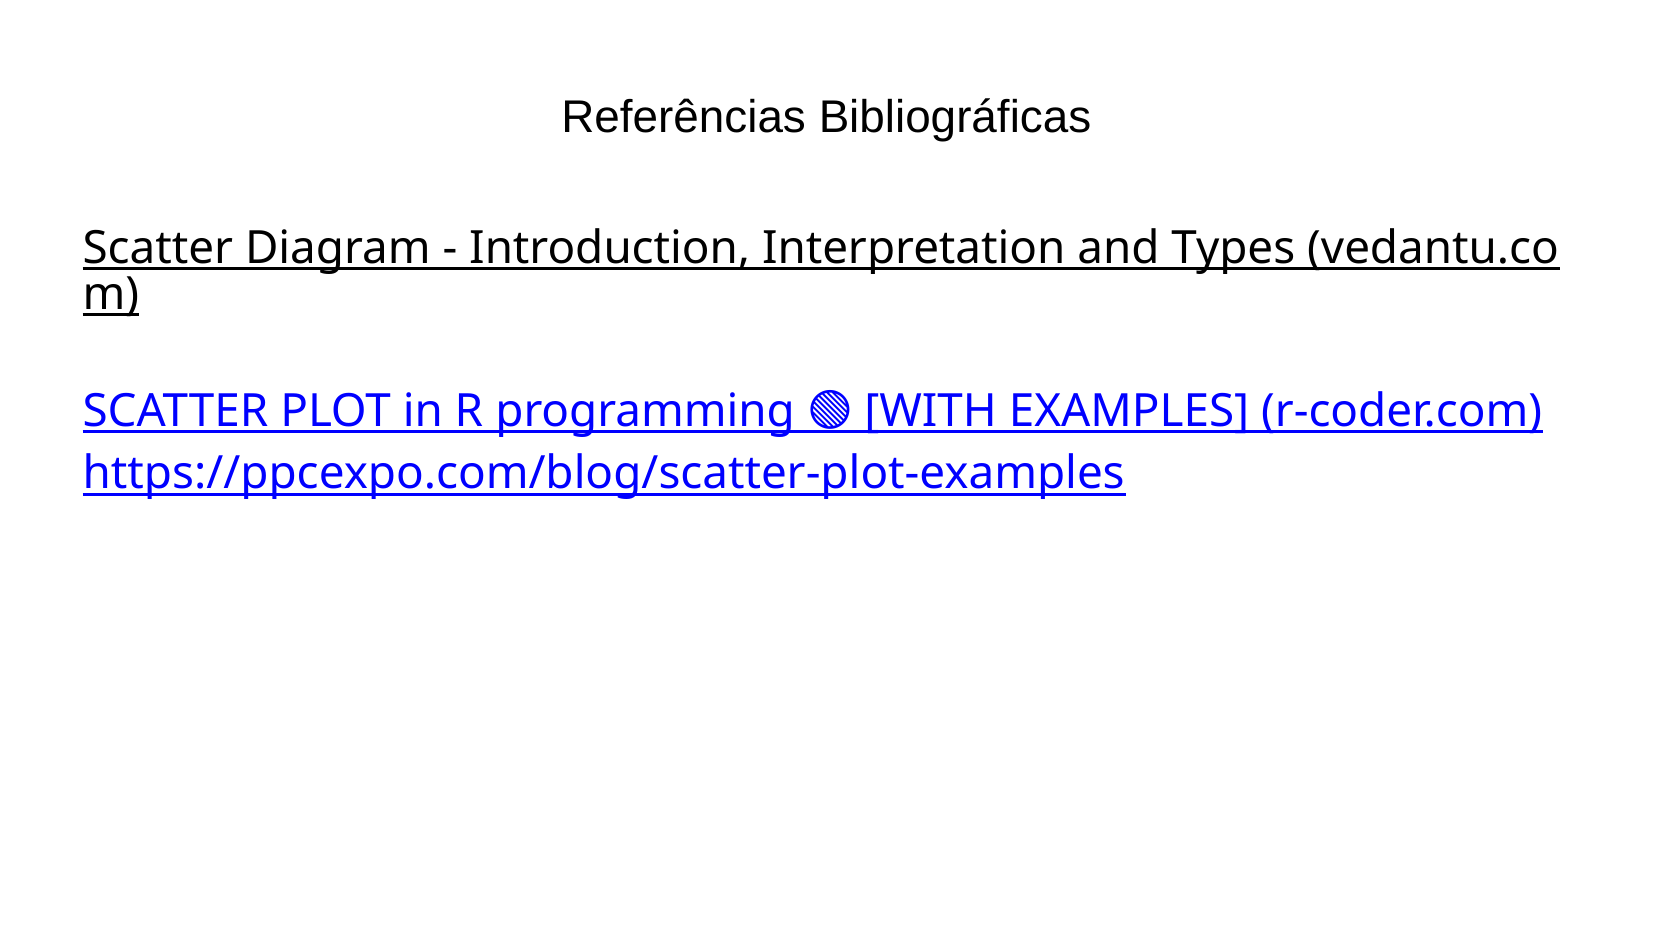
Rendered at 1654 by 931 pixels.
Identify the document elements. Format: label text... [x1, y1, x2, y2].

title Referências Bibliográficas [82, 37, 1571, 193]
list Scatter Diagram - Introduction, Interpretation and Types (vedantu.com) SCATTER PLOT in R programming 🟢 [WITH EXAMPLES] (r-coder.com) https://ppcexpo.com/blog/scatter-plot-examples [82, 217, 1571, 757]
